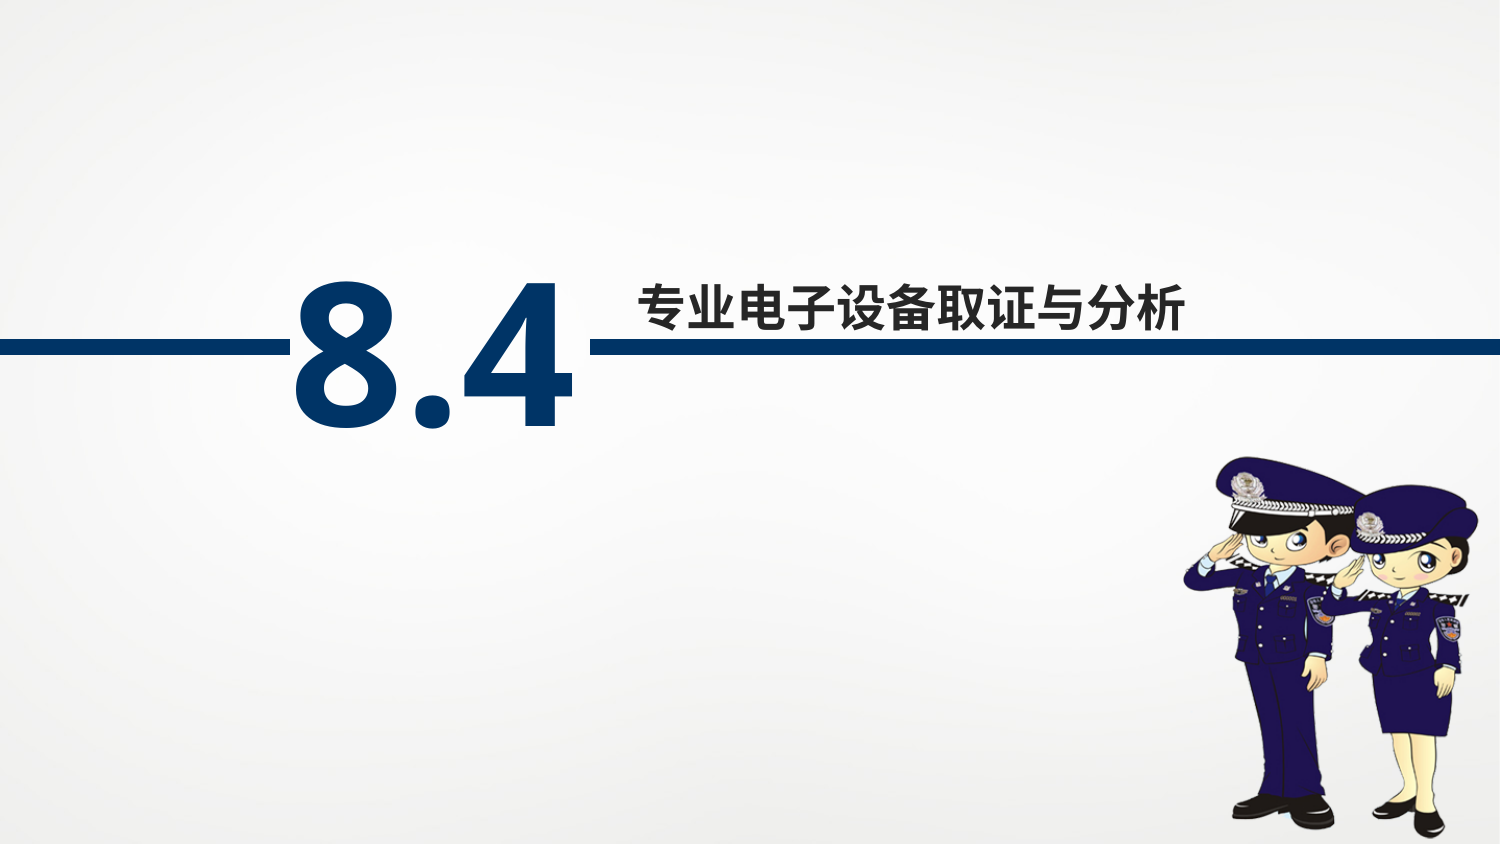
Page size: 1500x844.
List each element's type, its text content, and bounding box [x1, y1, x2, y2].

text_box 8.4 [274, 219, 591, 475]
text_box 专业电子设备取证与分析 [594, 261, 1202, 346]
picture [0, 355, 1500, 844]
picture [0, 0, 1500, 339]
